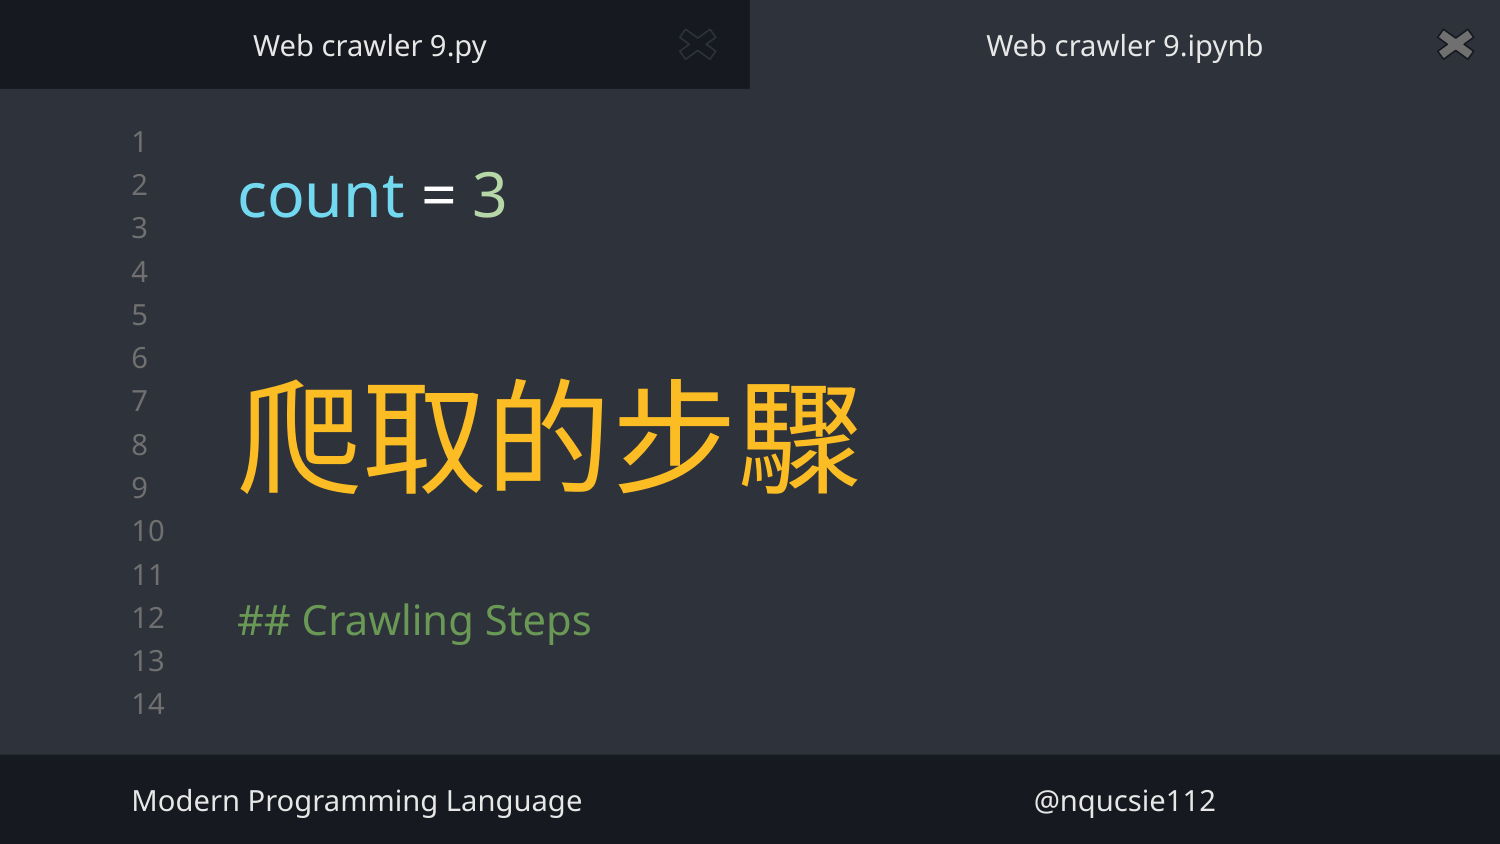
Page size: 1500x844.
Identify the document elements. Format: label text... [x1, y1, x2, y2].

subtitle Modern Programming Language [116, 770, 750, 829]
subtitle Web crawler 9.py [0, 15, 749, 74]
subtitle @nqucsie112 [750, 770, 1500, 829]
text_box 爬取的步驟 [222, 344, 1221, 525]
text_box count = 3 [221, 139, 669, 245]
subtitle Web crawler 9.ipynb [750, 15, 1500, 74]
text_box ## Crawling Steps [221, 578, 1119, 651]
text_box [1437, 29, 1474, 60]
text_box [679, 29, 716, 60]
